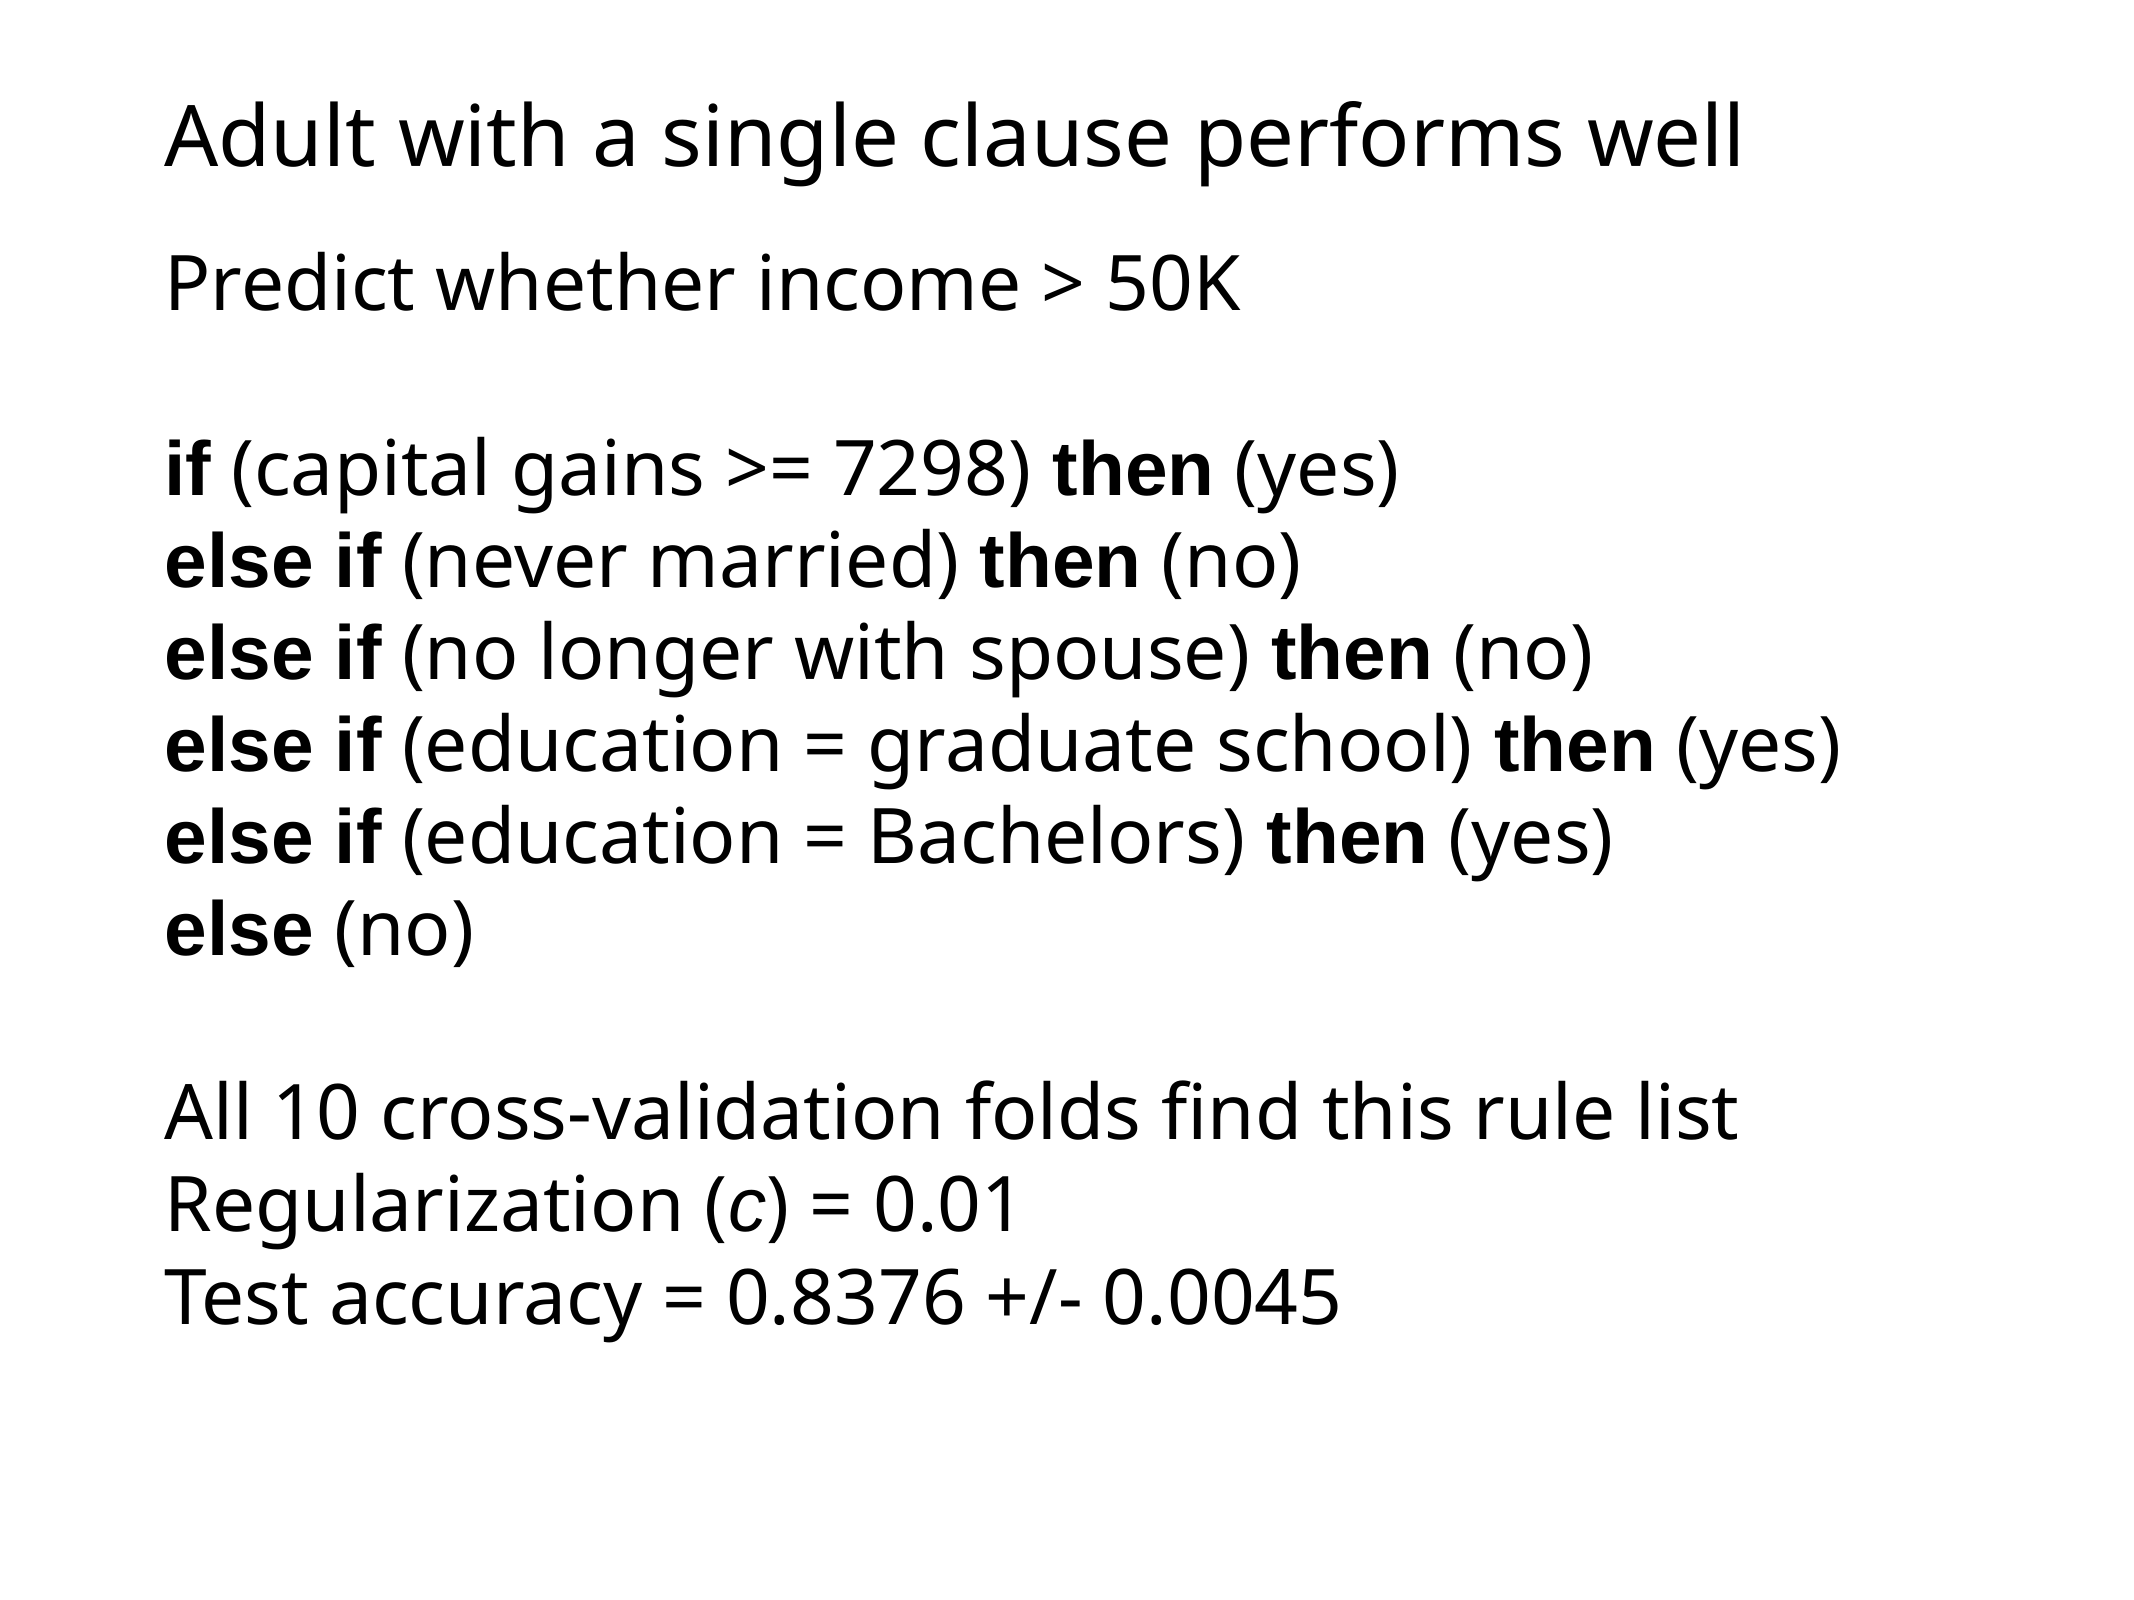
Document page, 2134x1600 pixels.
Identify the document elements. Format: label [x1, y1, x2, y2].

title [155, 72, 1978, 193]
text_box [156, 217, 1978, 1356]
